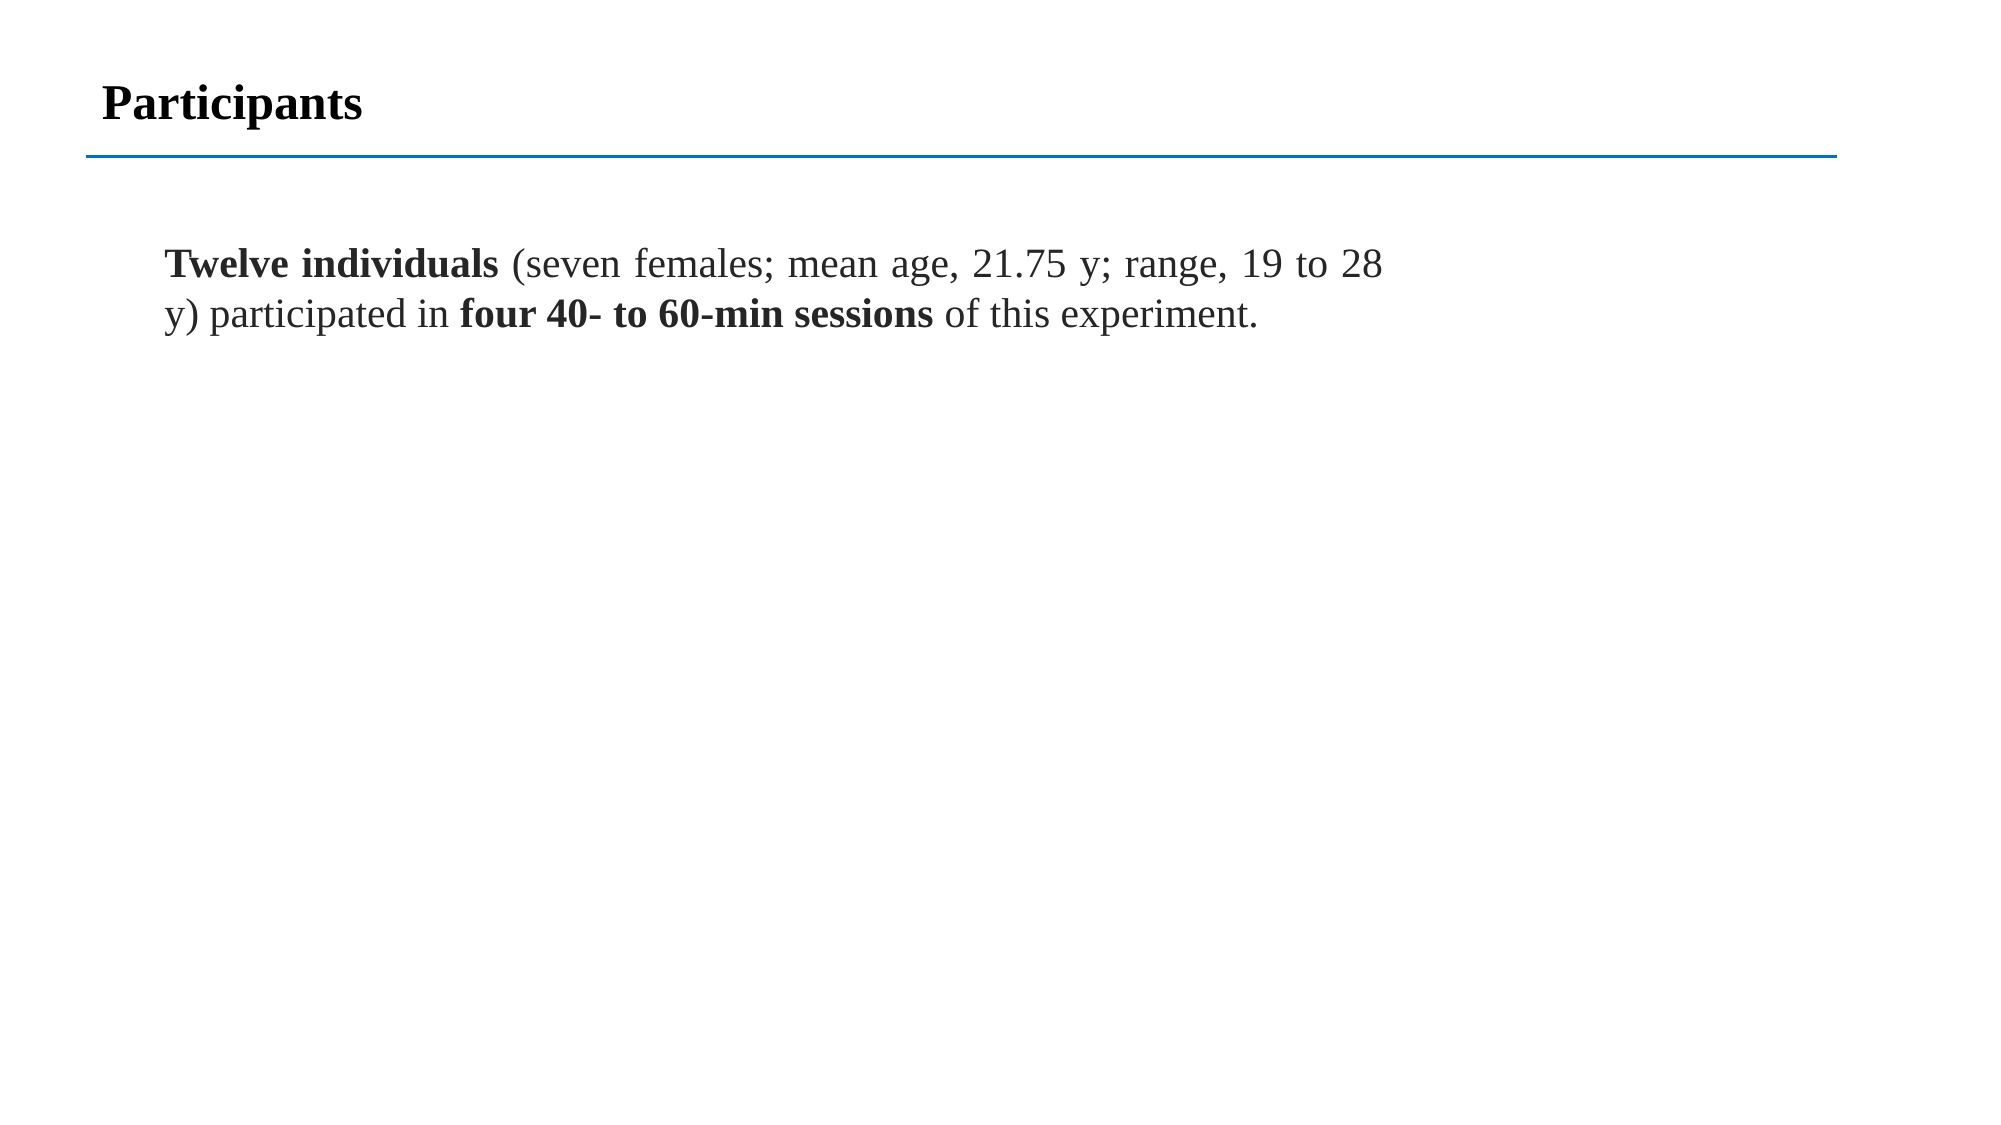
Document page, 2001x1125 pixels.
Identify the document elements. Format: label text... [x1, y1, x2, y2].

text_box Participants [87, 62, 379, 138]
text_box Twelve individuals (seven females; mean age, 21.75 y; range, 19 to 28 y) participated in four 40- to 60-min sessions of this experiment. [149, 228, 1399, 343]
